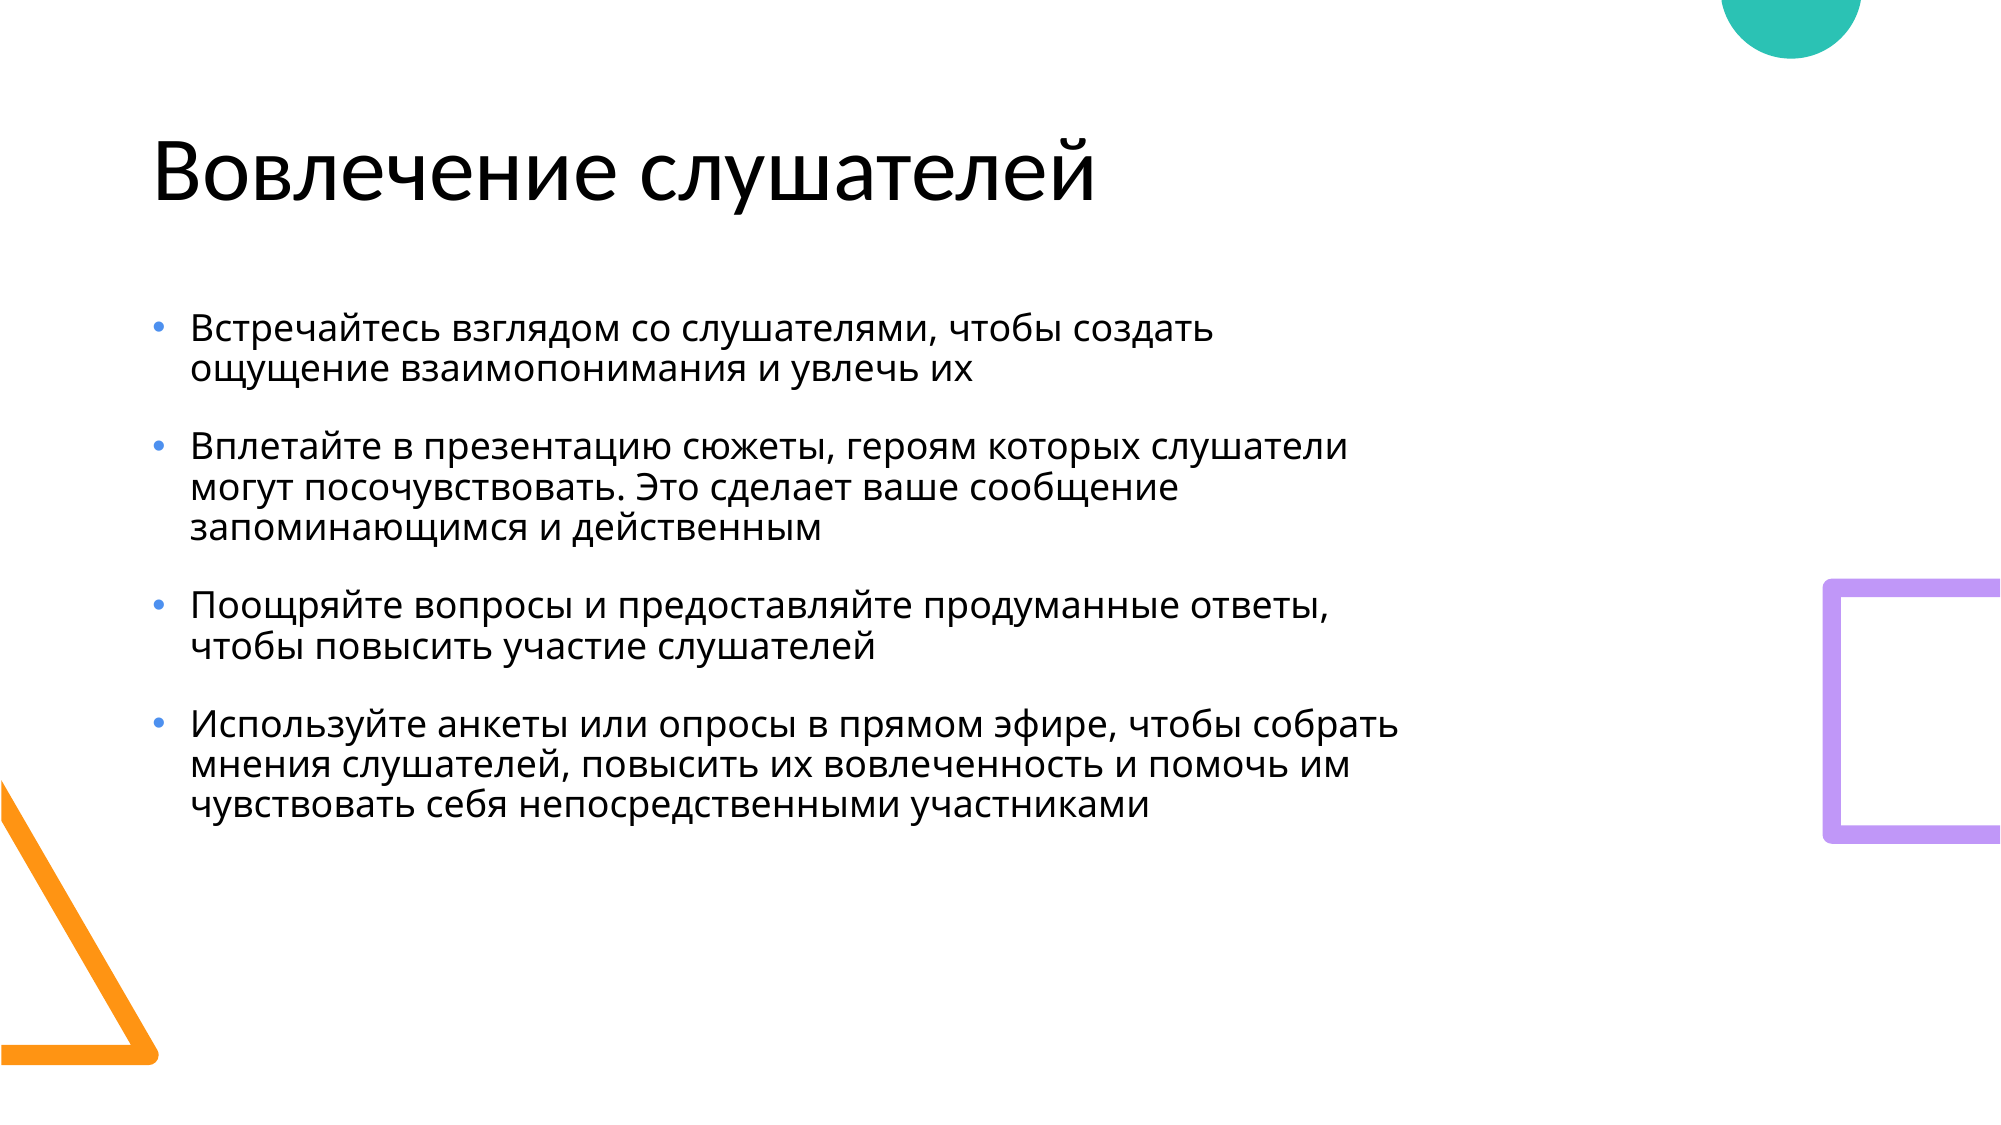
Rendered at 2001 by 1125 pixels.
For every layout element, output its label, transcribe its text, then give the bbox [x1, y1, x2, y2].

title Вовлечение слушателей [137, 50, 1863, 292]
list Встречайтесь взглядом со слушателями, чтобы создать ощущение взаимопонимания и увлечь их Вплетайте в презентацию сюжеты, героям которых слушатели могут посочувствовать. Это сделает ваше сообщение запоминающимся и действенным Поощряйте вопросы и предоставляйте продуманные ответы, чтобы повысить участие слушателей Используйте анкеты или опросы в прямом эфире, чтобы собрать мнения слушателей, повысить их вовлеченность и помочь им чувствовать себя непосредственными участниками [137, 301, 1419, 1005]
